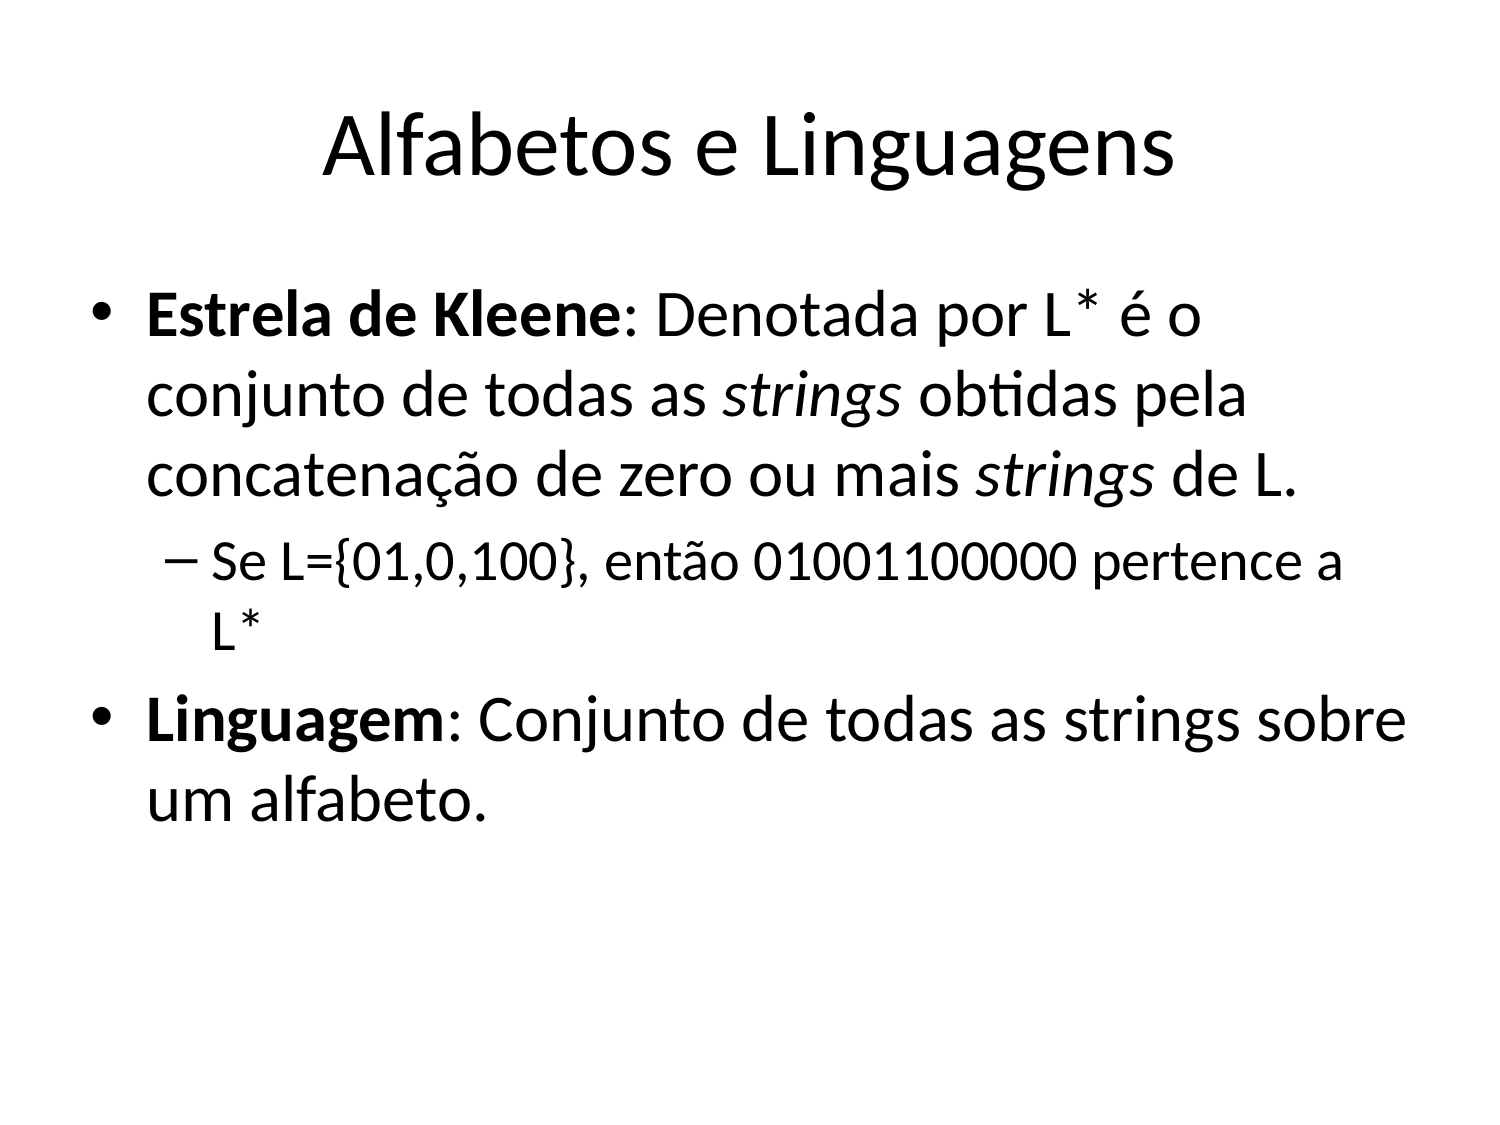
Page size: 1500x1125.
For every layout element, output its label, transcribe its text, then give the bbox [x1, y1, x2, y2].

title Alfabetos e Linguagens [75, 45, 1425, 233]
list Estrela de Kleene: Denotada por L* é o conjunto de todas as strings obtidas pela concatenação de zero ou mais strings de L. Se L={01,0,100}, então 01001100000 pertence a L* Linguagem: Conjunto de todas as strings sobre um alfabeto. [75, 262, 1425, 1005]
